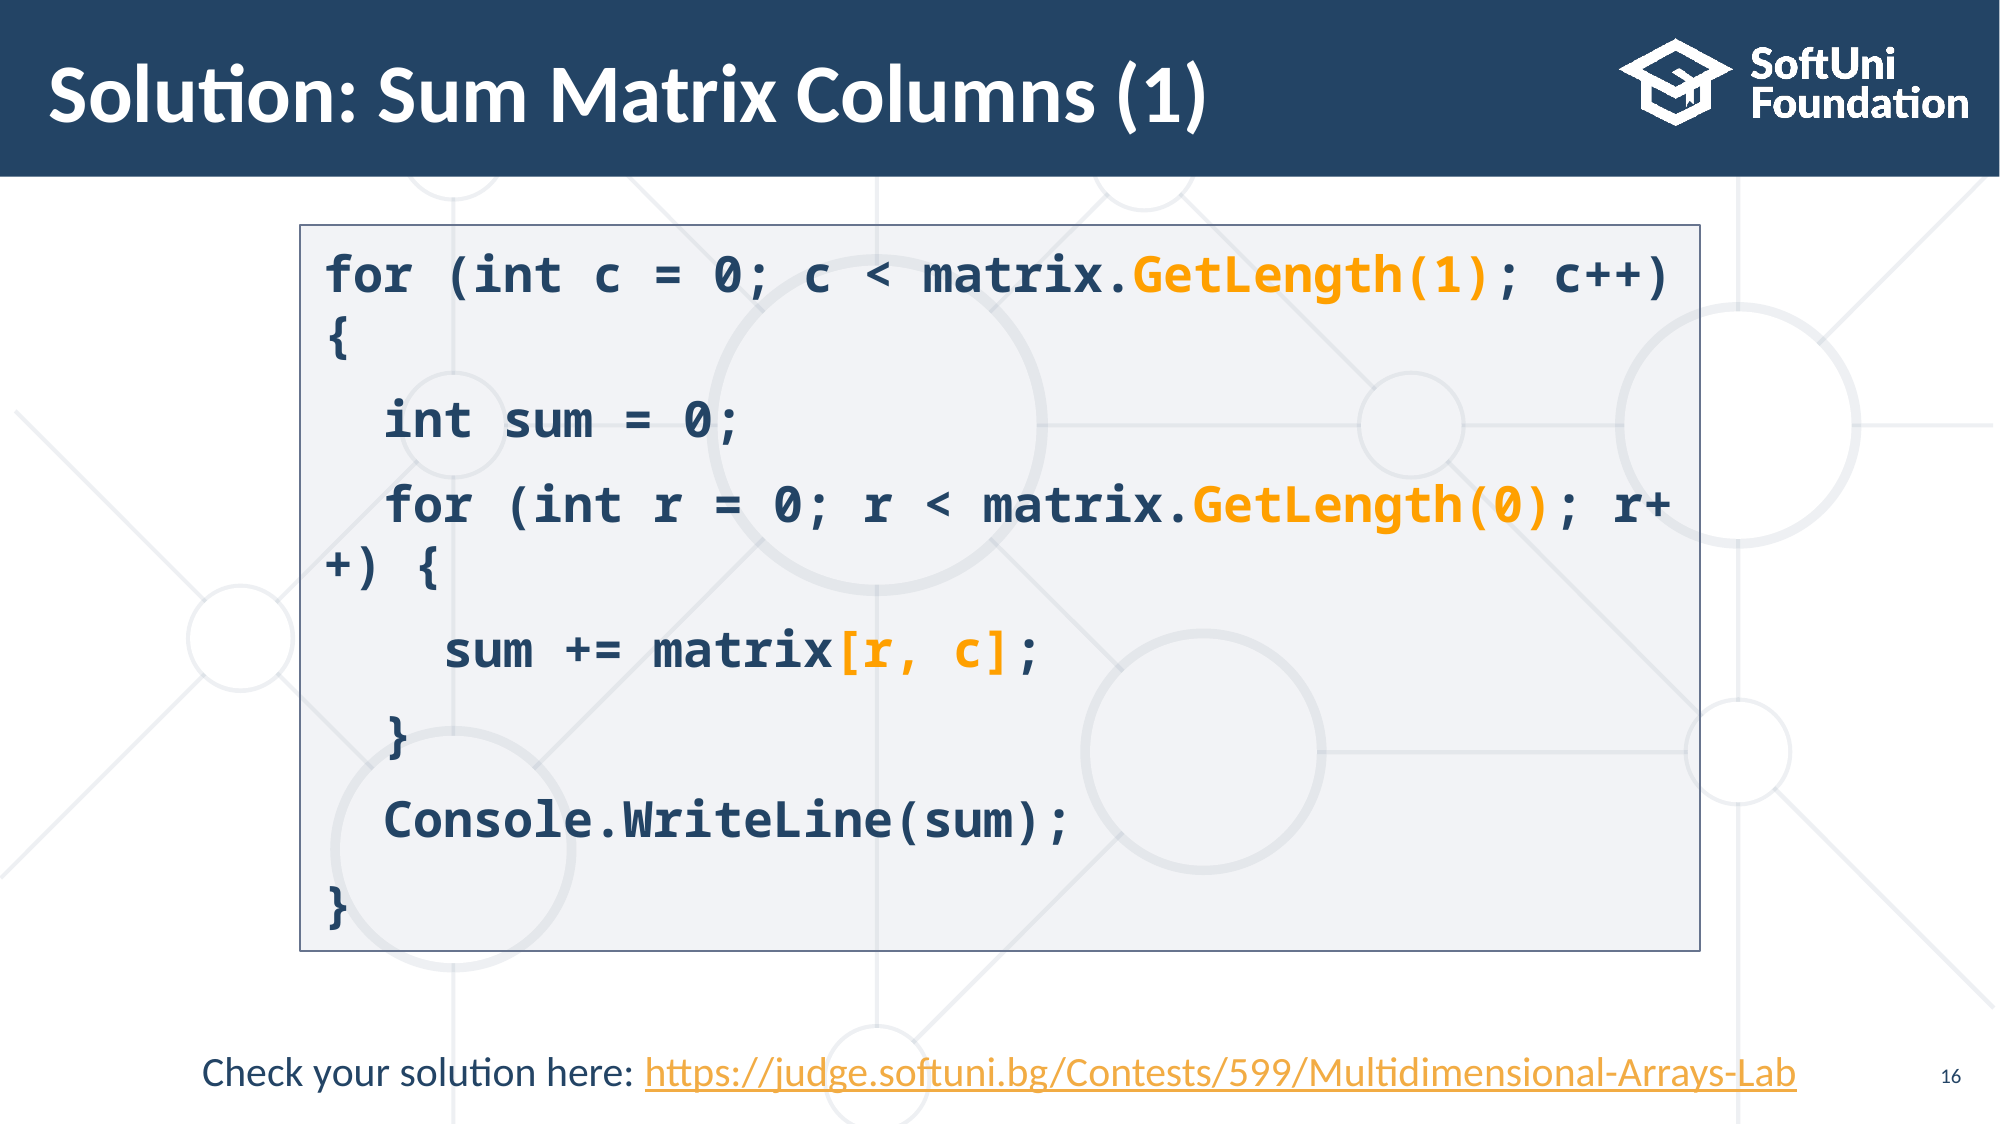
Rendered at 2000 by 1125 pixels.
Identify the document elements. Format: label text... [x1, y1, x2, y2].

slide_number 16 [1896, 1049, 1968, 1101]
picture [1618, 38, 1968, 126]
text_box for (int c = 0; c < matrix.GetLength(1); c++) { int sum = 0; for (int r = 0; r < matrix.GetLength(0); r++) { sum += matrix[r, c]; } Console.WriteLine(sum); } [299, 224, 1700, 951]
text_box Check your solution here: https://judge.softuni.bg/Contests/599/Multidimensional-Arrays-Lab [130, 1036, 1869, 1102]
title Solution: Sum Matrix Columns (1) [31, 16, 1591, 162]
